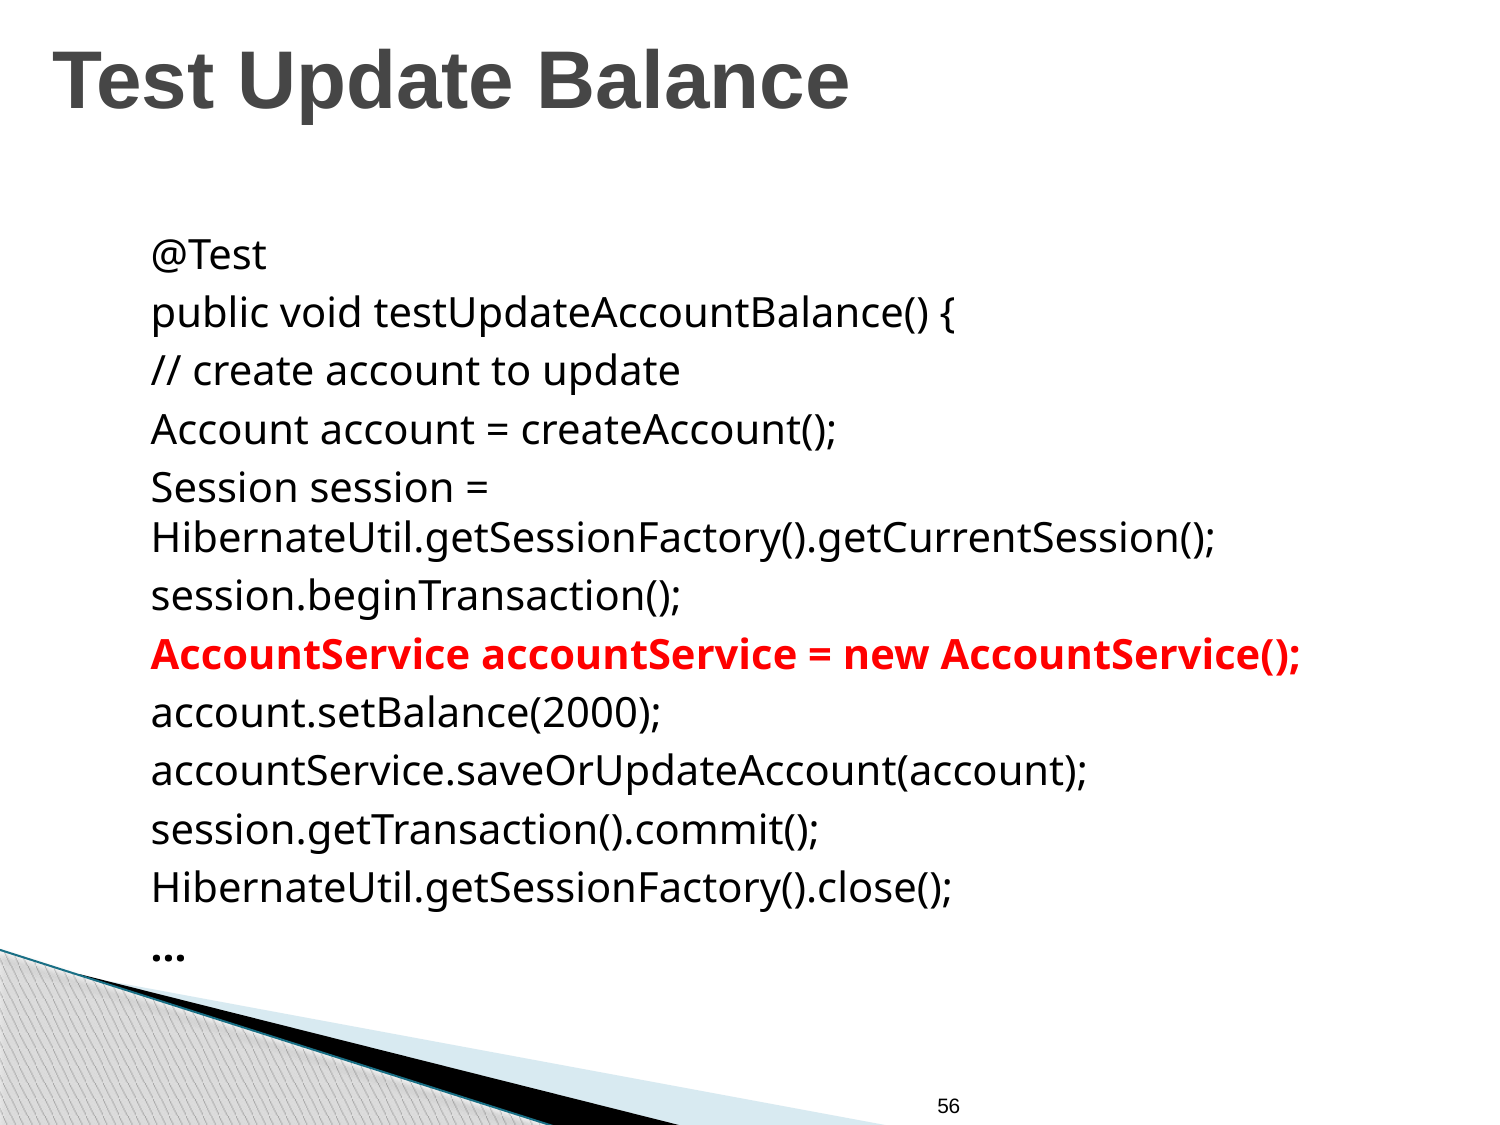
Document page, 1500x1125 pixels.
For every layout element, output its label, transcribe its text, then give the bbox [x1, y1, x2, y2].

slide_number 56 [624, 1074, 975, 1125]
title Test Update Balance [37, 19, 1450, 133]
list @Test public void testUpdateAccountBalance() { // create account to update Account account = createAccount(); Session session = HibernateUtil.getSessionFactory().getCurrentSession(); session.beginTransaction(); AccountService accountService = new AccountService(); account.setBalance(2000); accountService.saveOrUpdateAccount(account); session.getTransaction().commit(); HibernateUtil.getSessionFactory().close(); ... [135, 220, 1499, 1018]
